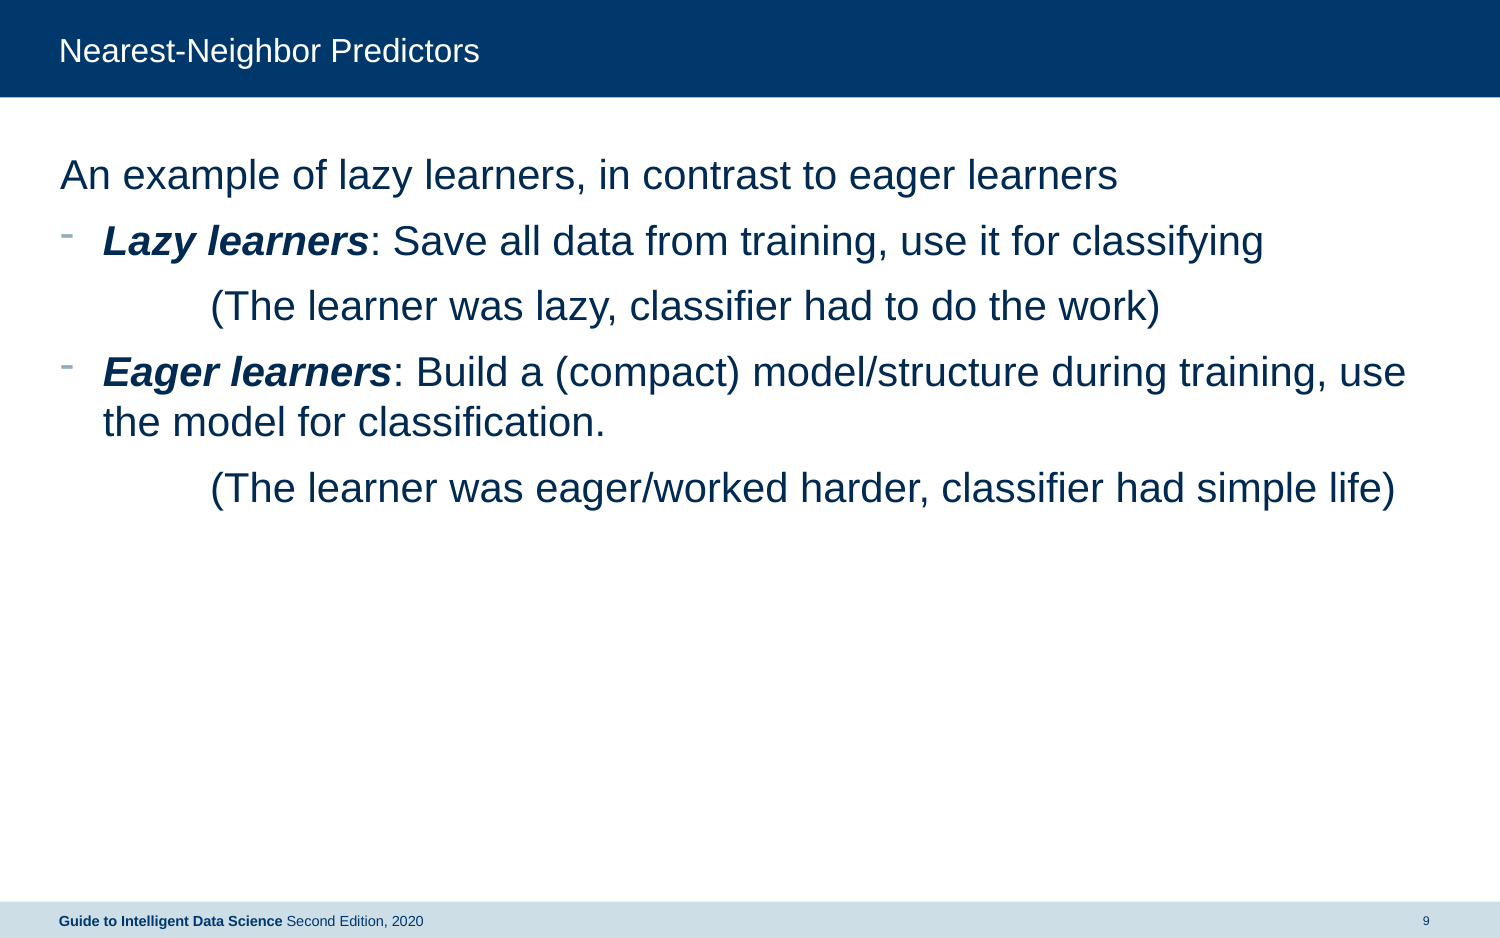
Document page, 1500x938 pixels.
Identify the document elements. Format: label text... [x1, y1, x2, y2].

list An example of lazy learners, in contrast to eager learners Lazy learners: Save all data from training, use it for classifying (The learner was lazy, classifier had to do the work) Eager learners: Build a (compact) model/structure during training, use the model for classification. (The learner was eager/worked harder, classifier had simple life) [59, 147, 1434, 855]
title Nearest-Neighbor Predictors [58, 28, 1442, 70]
slide_number 9 [1411, 900, 1442, 938]
footer Guide to Intelligent Data Science Second Edition, 2020 [58, 900, 717, 938]
